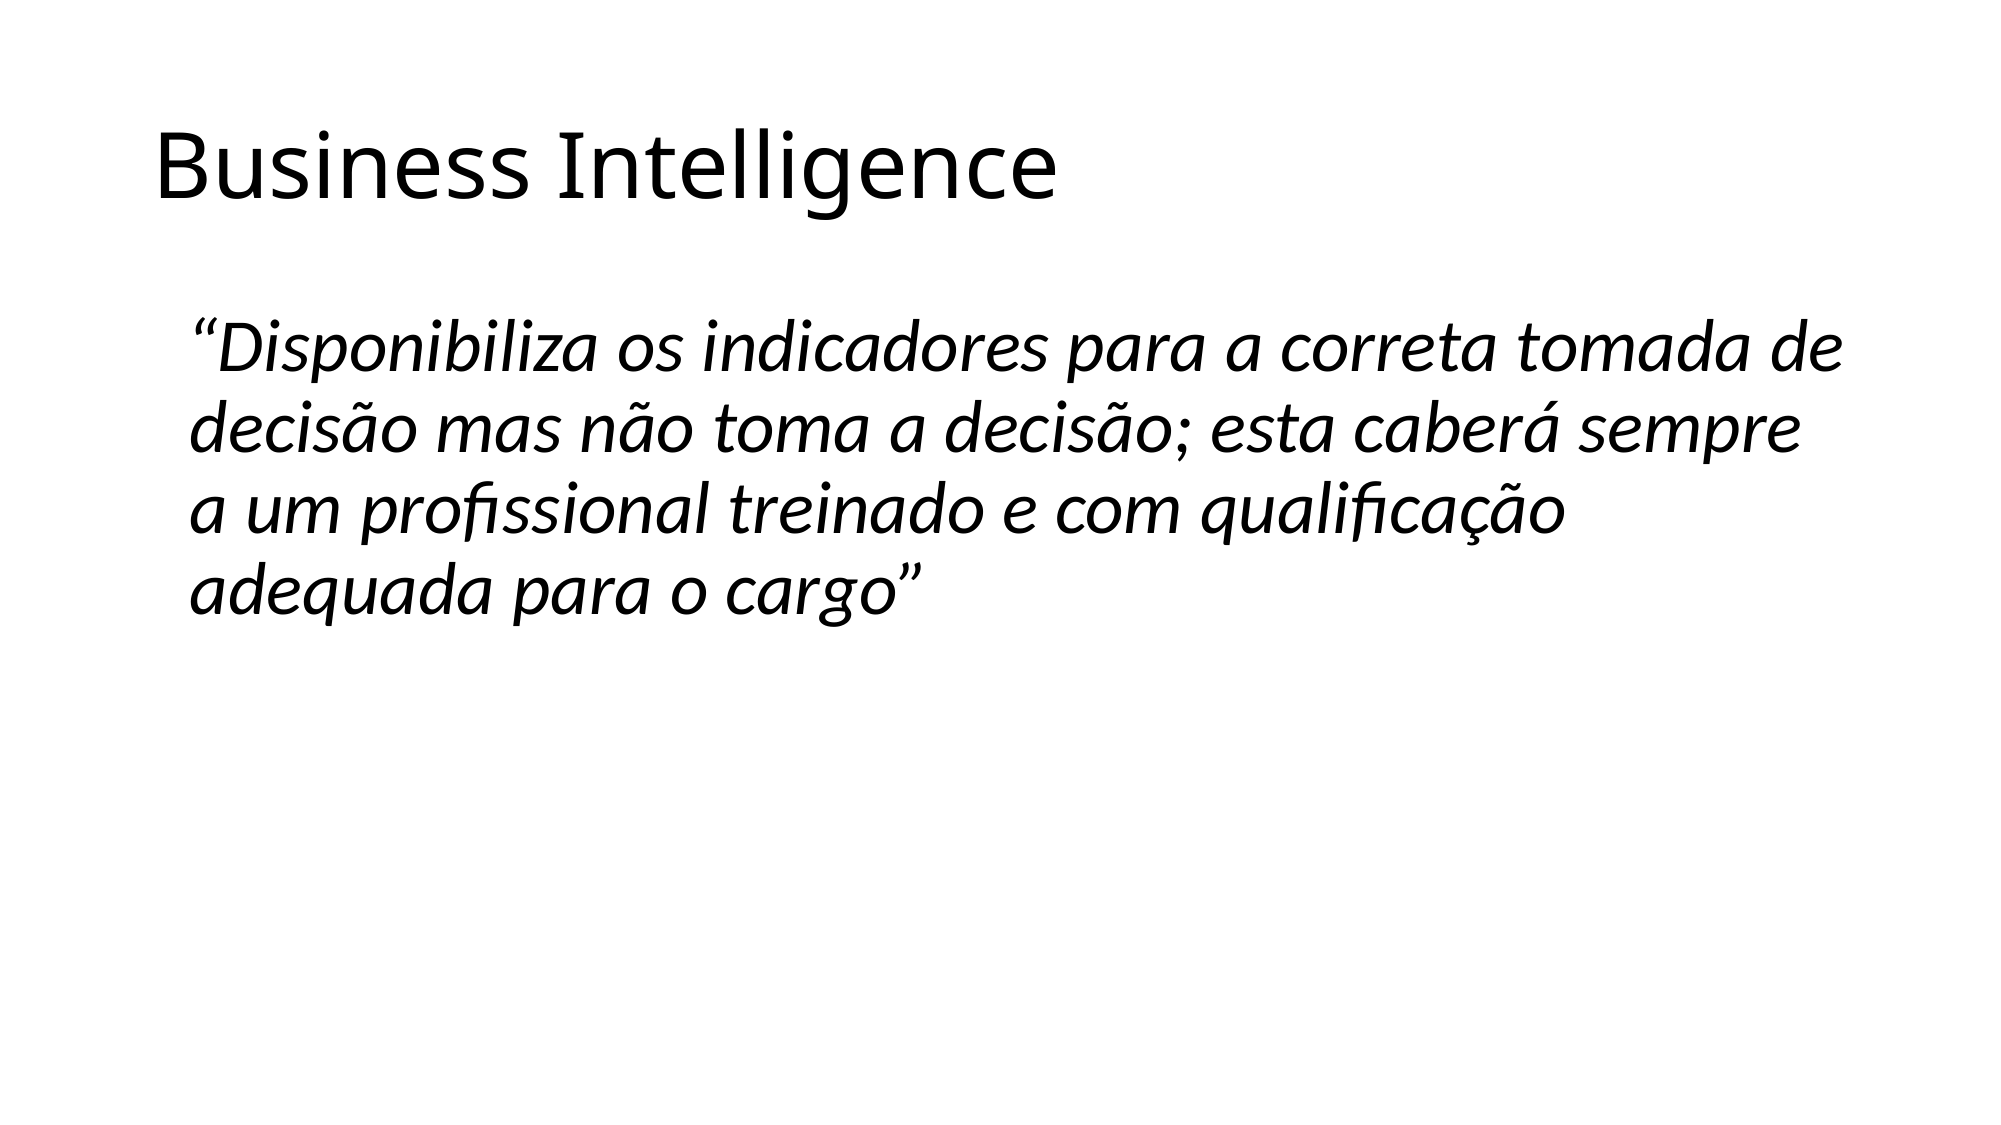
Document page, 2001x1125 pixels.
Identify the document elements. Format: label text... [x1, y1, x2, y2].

title Business Intelligence [137, 59, 1863, 278]
list “Disponibiliza os indicadores para a correta tomada de decisão mas não toma a decisão; esta caberá sempre a um profissional treinado e com qualificação adequada para o cargo” [137, 299, 1863, 1014]
